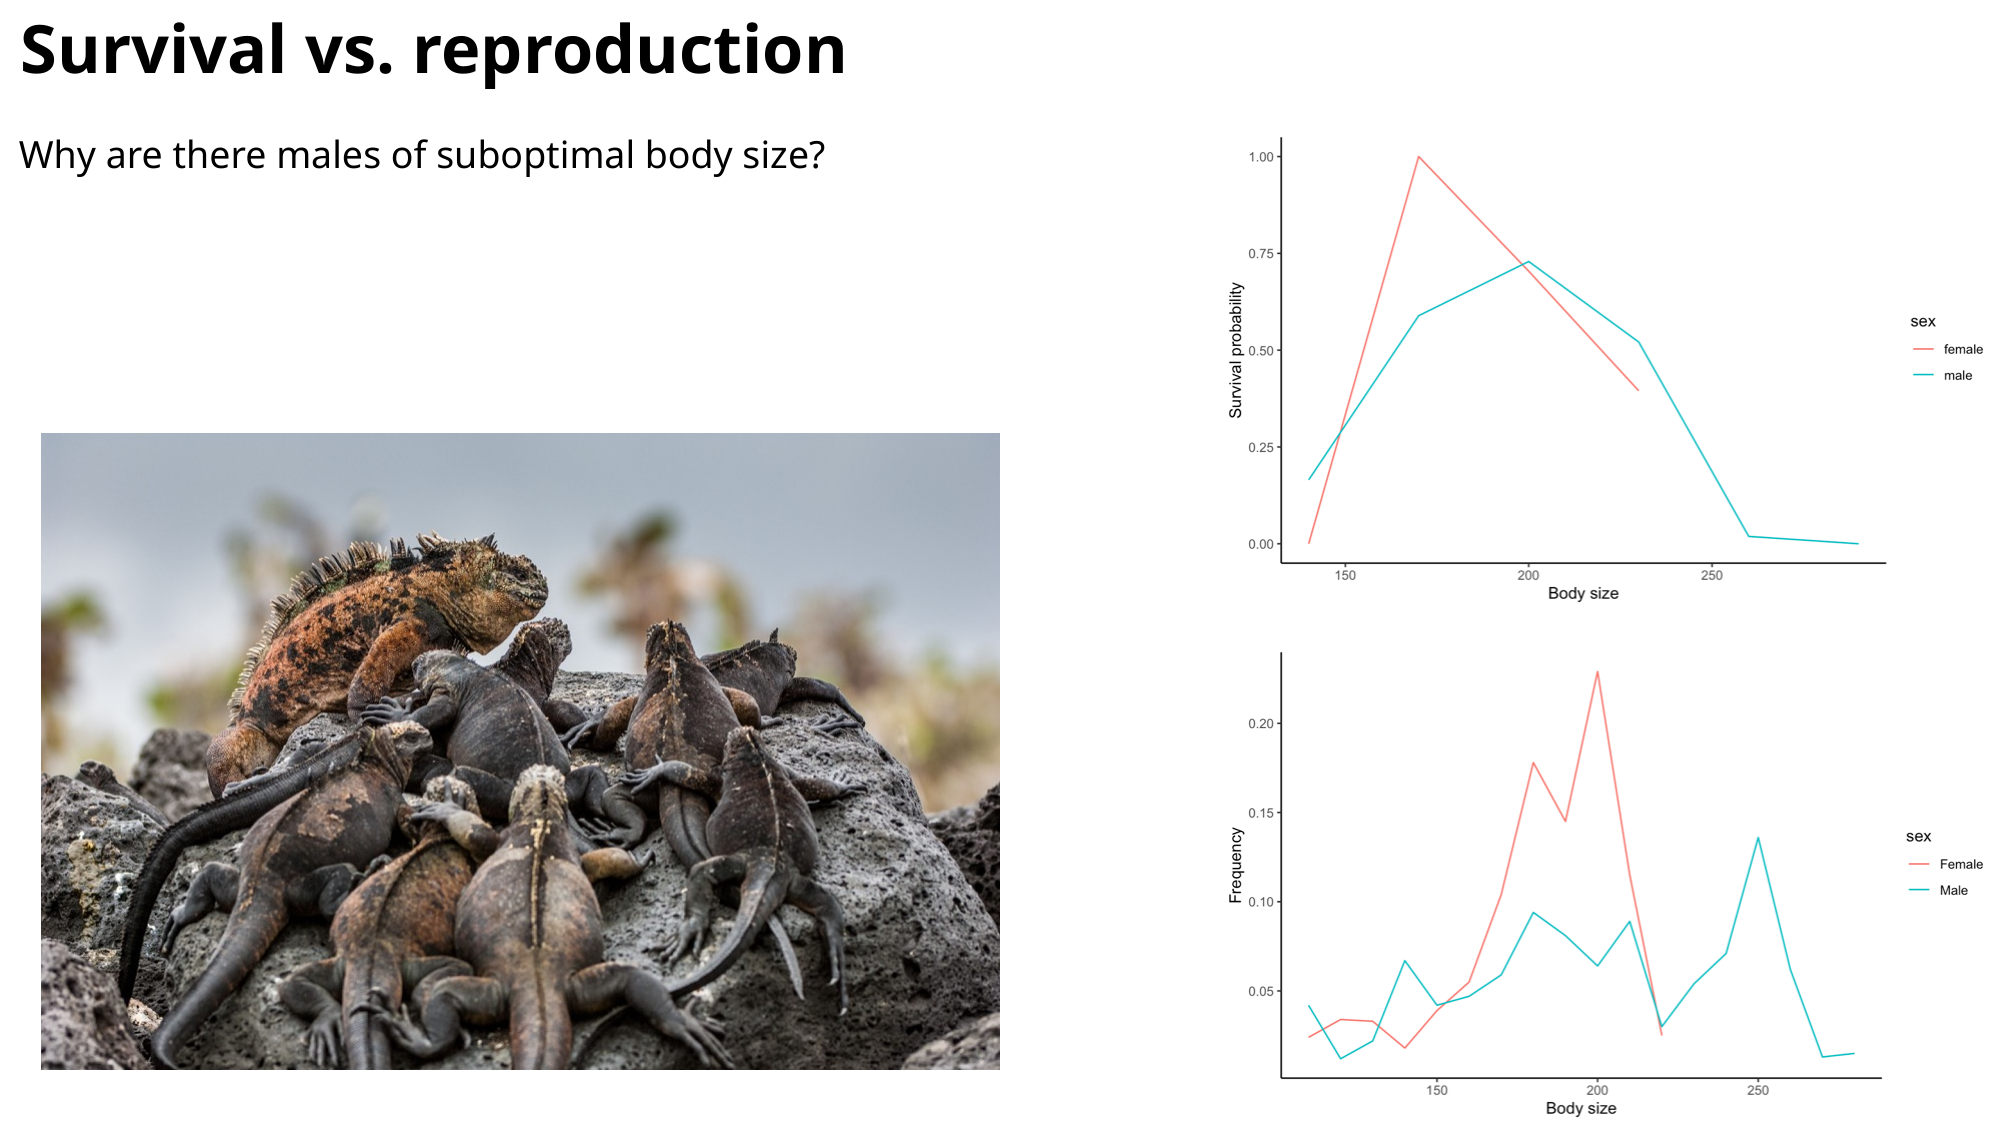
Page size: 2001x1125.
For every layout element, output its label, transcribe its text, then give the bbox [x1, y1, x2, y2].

text_box Survival vs. reproduction [5, 0, 864, 95]
picture [1221, 129, 2000, 610]
text_box Why are there males of suboptimal body size? [4, 123, 842, 183]
picture [1221, 644, 2000, 1125]
picture [41, 433, 1000, 1070]
